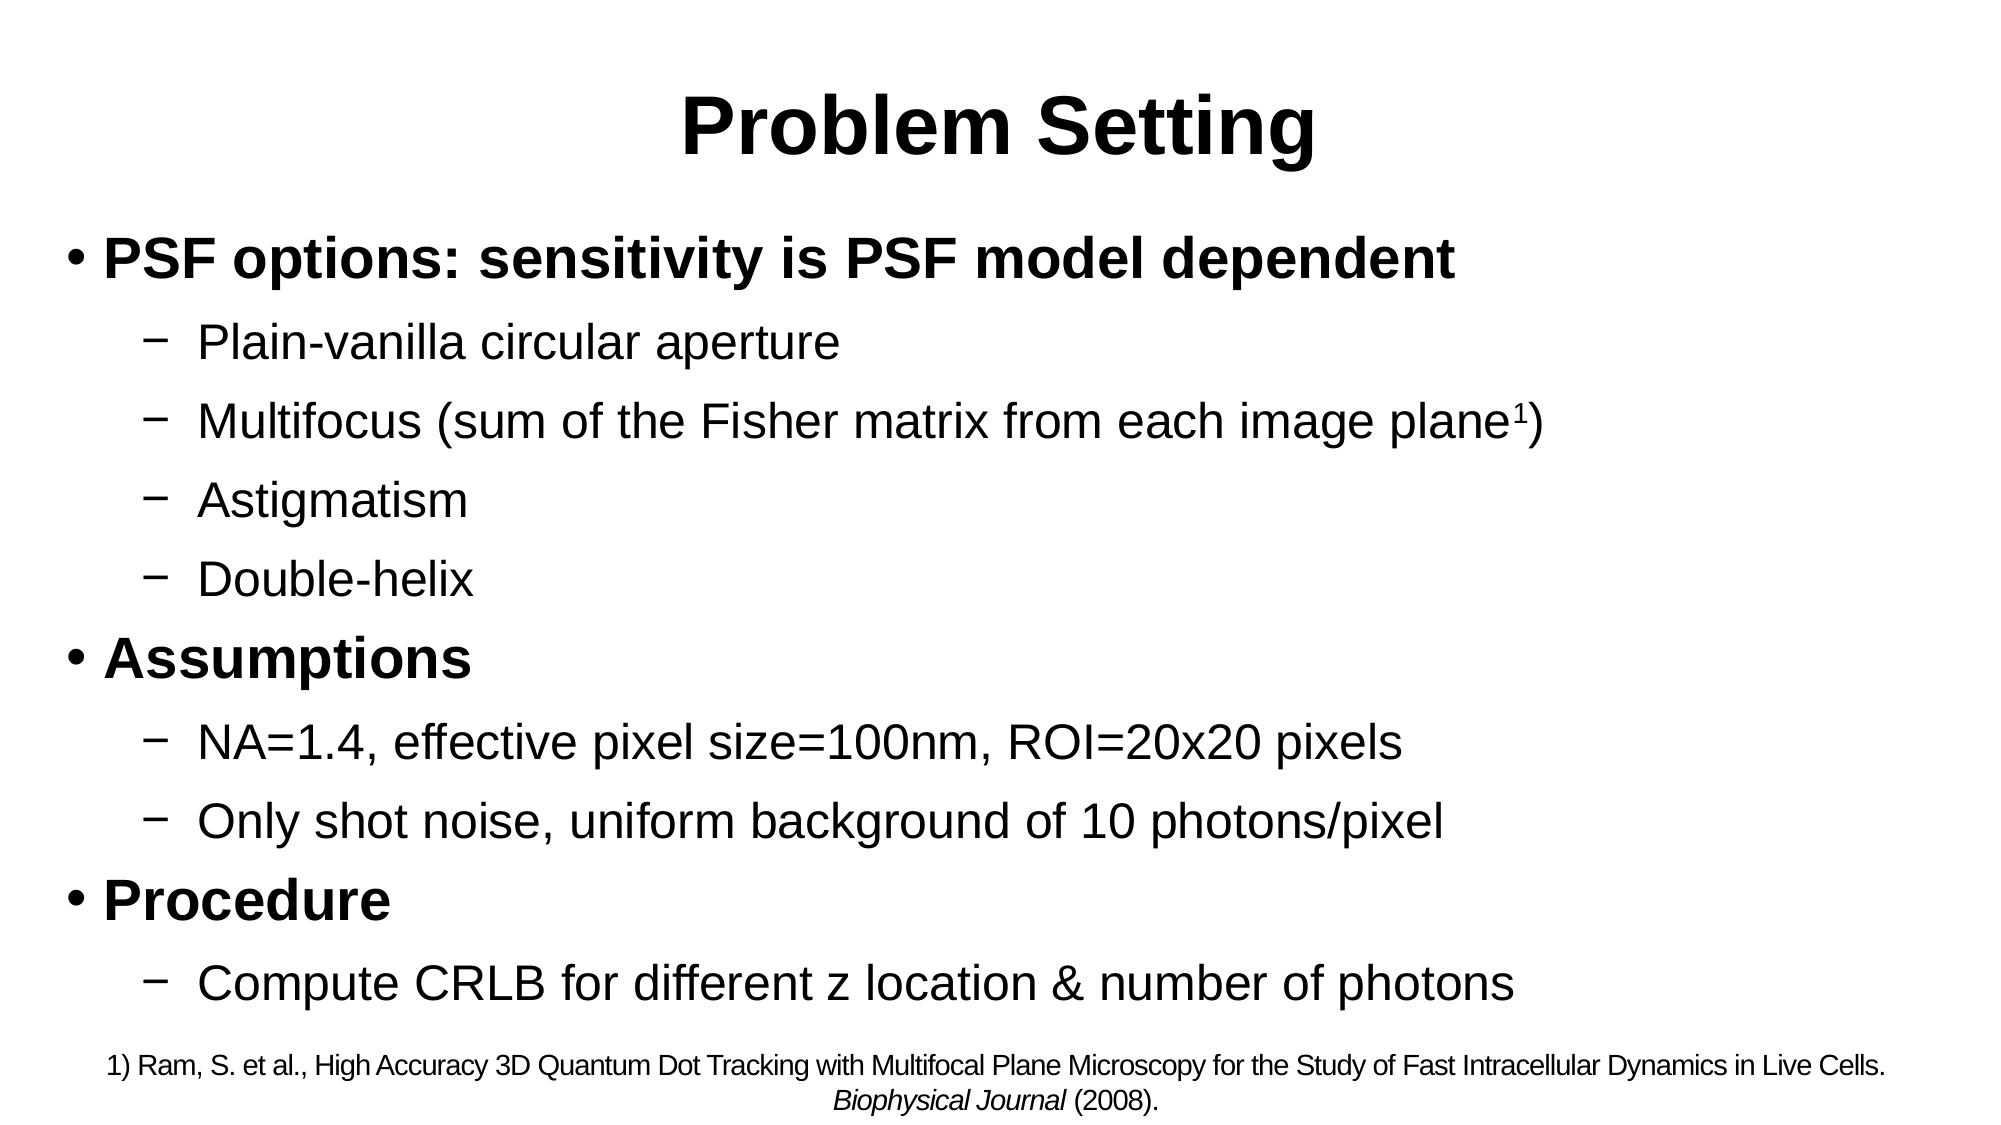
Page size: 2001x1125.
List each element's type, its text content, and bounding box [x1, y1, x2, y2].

text_box 1) Ram, S. et al., High Accuracy 3D Quantum Dot Tracking with Multifocal Plane Microscopy for the Study of Fast Intracellular Dynamics in Live Cells. Biophysical Journal (2008). [0, 1039, 2000, 1124]
list PSF options: sensitivity is PSF model dependent Plain-vanilla circular aperture Multifocus (sum of the Fisher matrix from each image plane1) Astigmatism Double-helix Assumptions NA=1.4, effective pixel size=100nm, ROI=20x20 pixels Only shot noise, uniform background of 10 photons/pixel Procedure Compute CRLB for different z location & number of photons [51, 220, 1949, 1039]
title Problem Setting [137, 59, 1863, 195]
